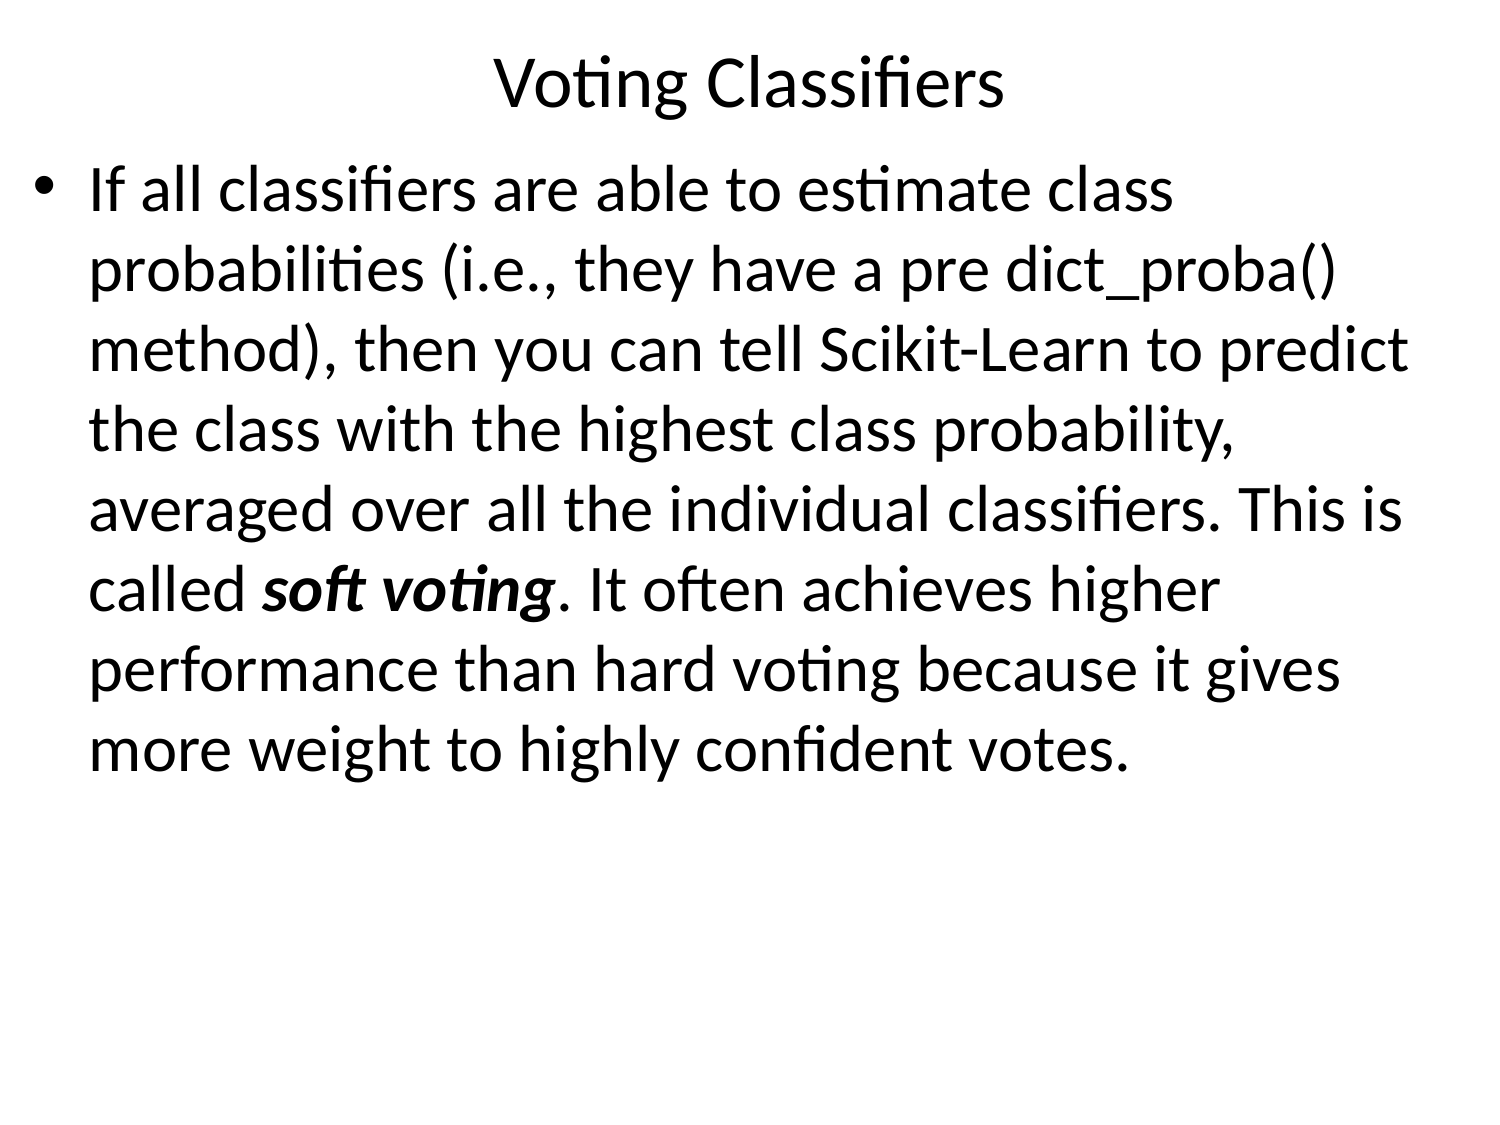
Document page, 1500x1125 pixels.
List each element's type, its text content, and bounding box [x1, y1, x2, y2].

list If all classifiers are able to estimate class probabilities (i.e., they have a pre dict_proba() method), then you can tell Scikit-Learn to predict the class with the highest class probability, averaged over all the individual classifiers. This is called soft voting. It often achieves higher performance than hard voting because it gives more weight to highly confident votes. [17, 137, 1500, 981]
title Voting Classifiers [75, 0, 1425, 137]
